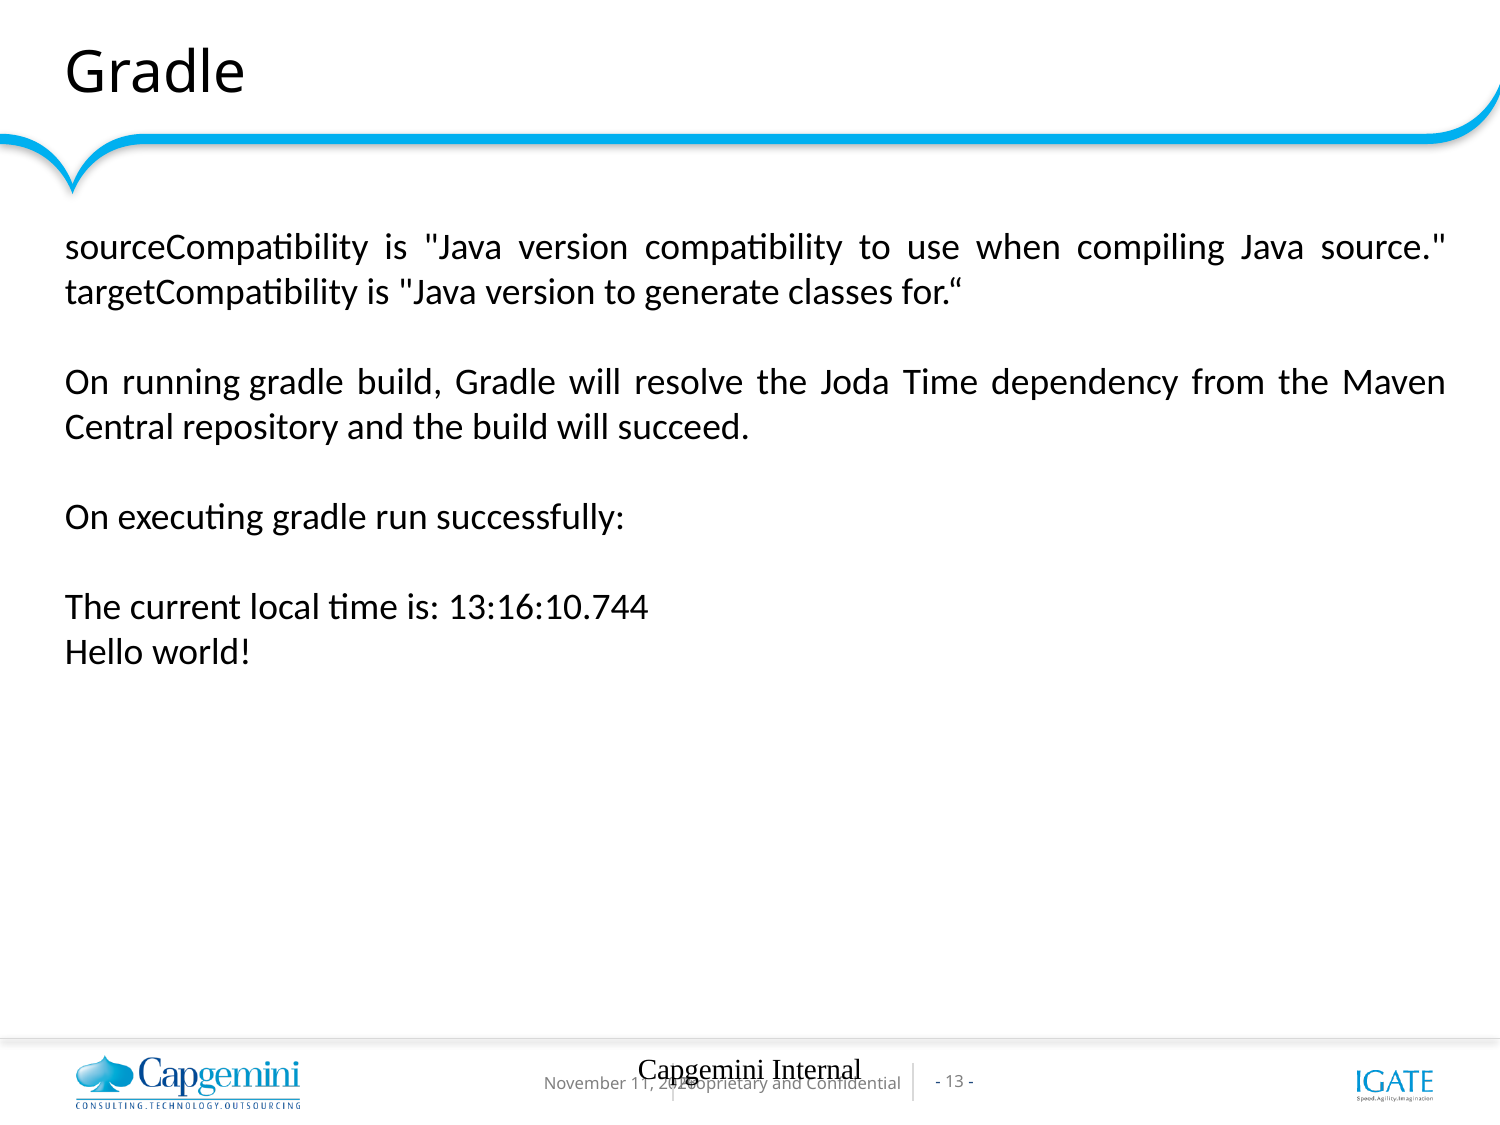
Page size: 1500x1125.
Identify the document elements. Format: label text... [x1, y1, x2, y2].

footer Capgemini Internal [512, 1042, 988, 1103]
text_box sourceCompatibility is "Java version compatibility to use when compiling Java source." targetCompatibility is "Java version to generate classes for.“ On running gradle build, Gradle will resolve the Joda Time dependency from the Maven Central repository and the build will succeed. On executing gradle run successfully: The current local time is: 13:16:10.744 Hello world! [49, 214, 1463, 680]
picture [76, 1055, 300, 1109]
text_box Gradle [49, 38, 1463, 112]
picture [1425, 1073, 1433, 1079]
picture [1357, 1070, 1433, 1102]
